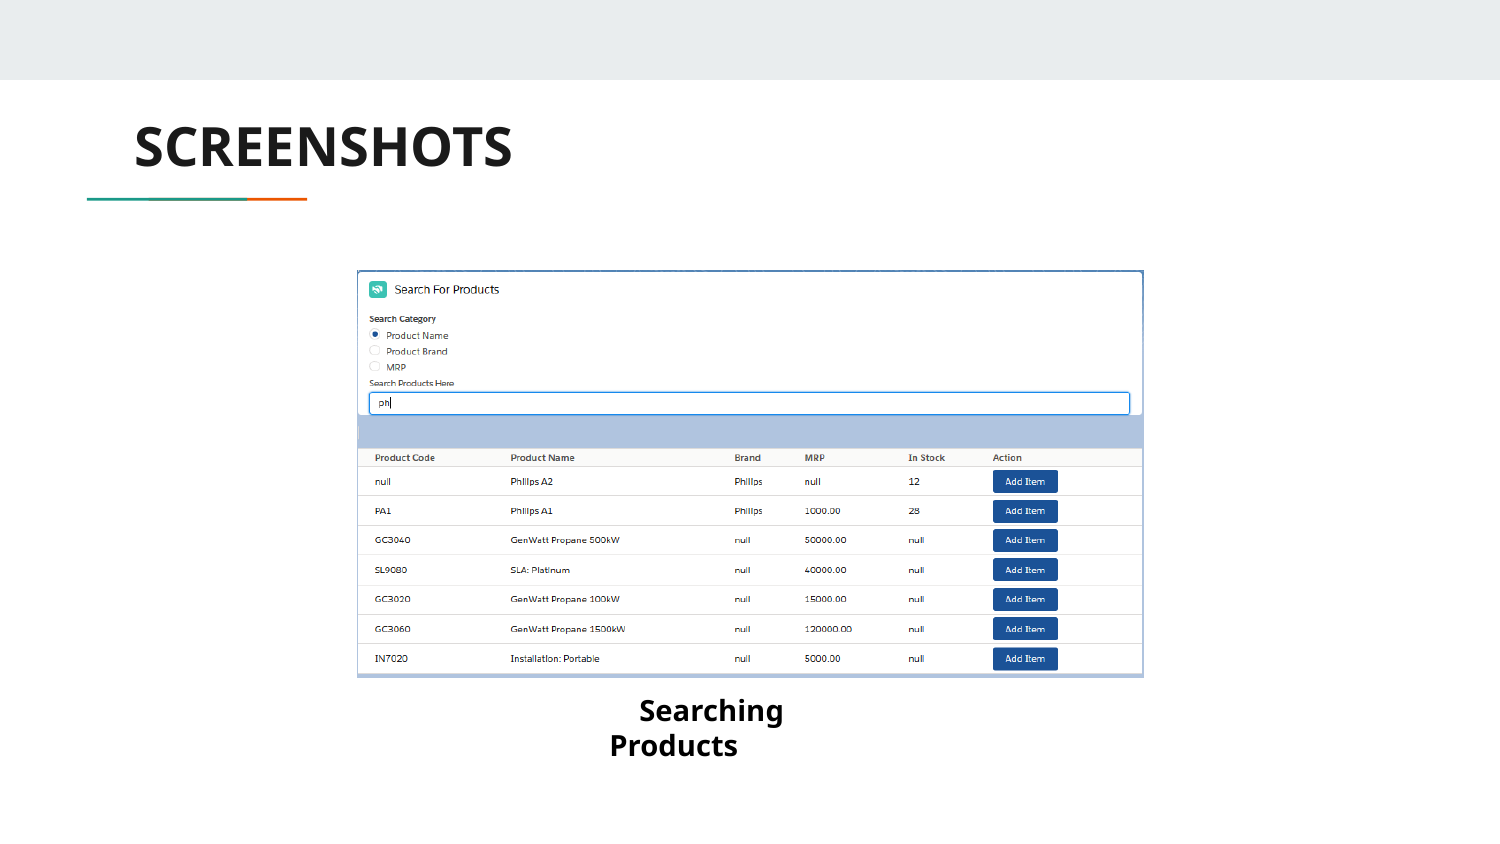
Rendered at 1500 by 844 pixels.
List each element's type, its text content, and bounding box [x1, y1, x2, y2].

text_box Searching Products [594, 686, 906, 729]
title SCREENSHOTS [119, 96, 1381, 185]
picture [357, 270, 1144, 678]
